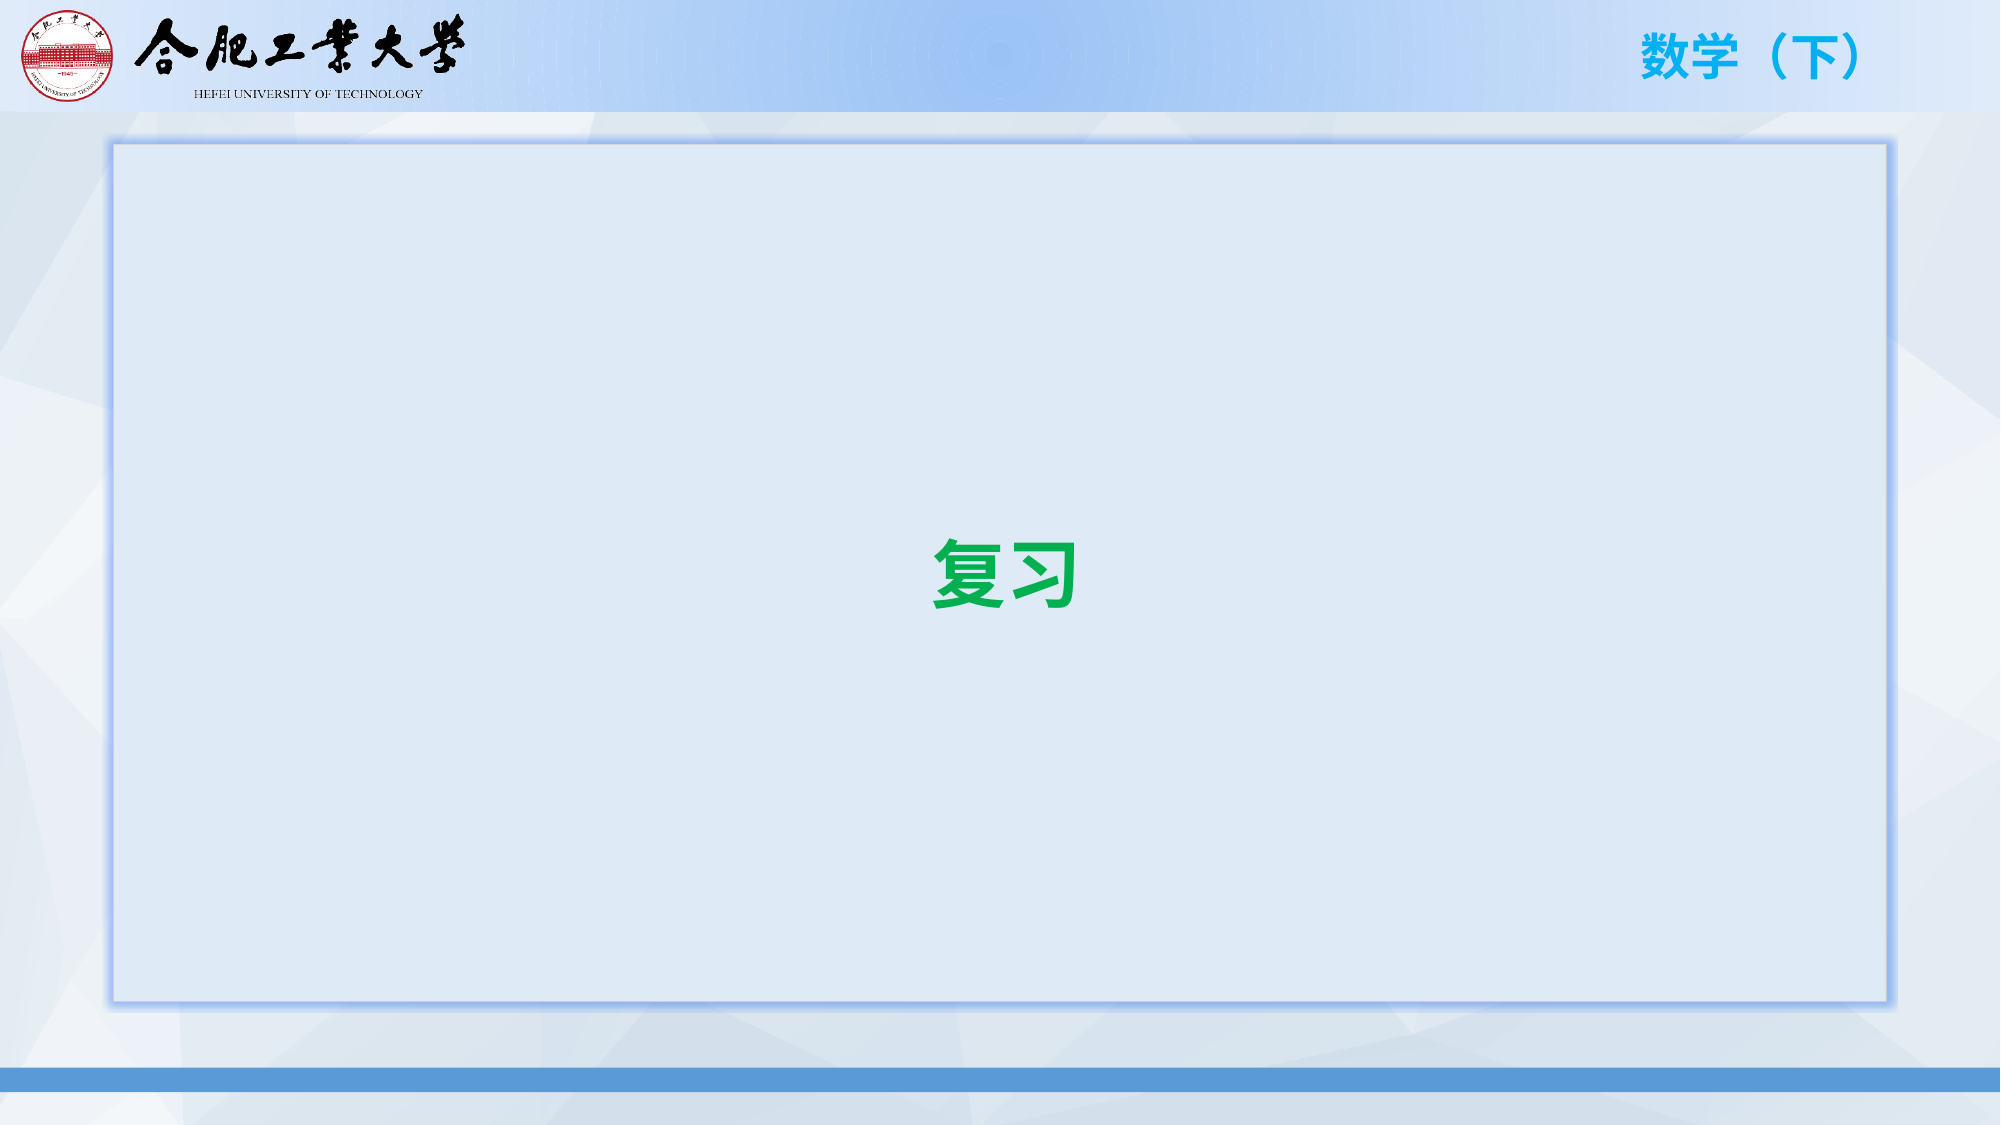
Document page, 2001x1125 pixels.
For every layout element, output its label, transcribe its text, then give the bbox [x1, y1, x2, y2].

picture [21, 10, 113, 102]
title 复习 [114, 144, 1886, 1001]
picture [0, 0, 2001, 1125]
picture [134, 13, 465, 98]
